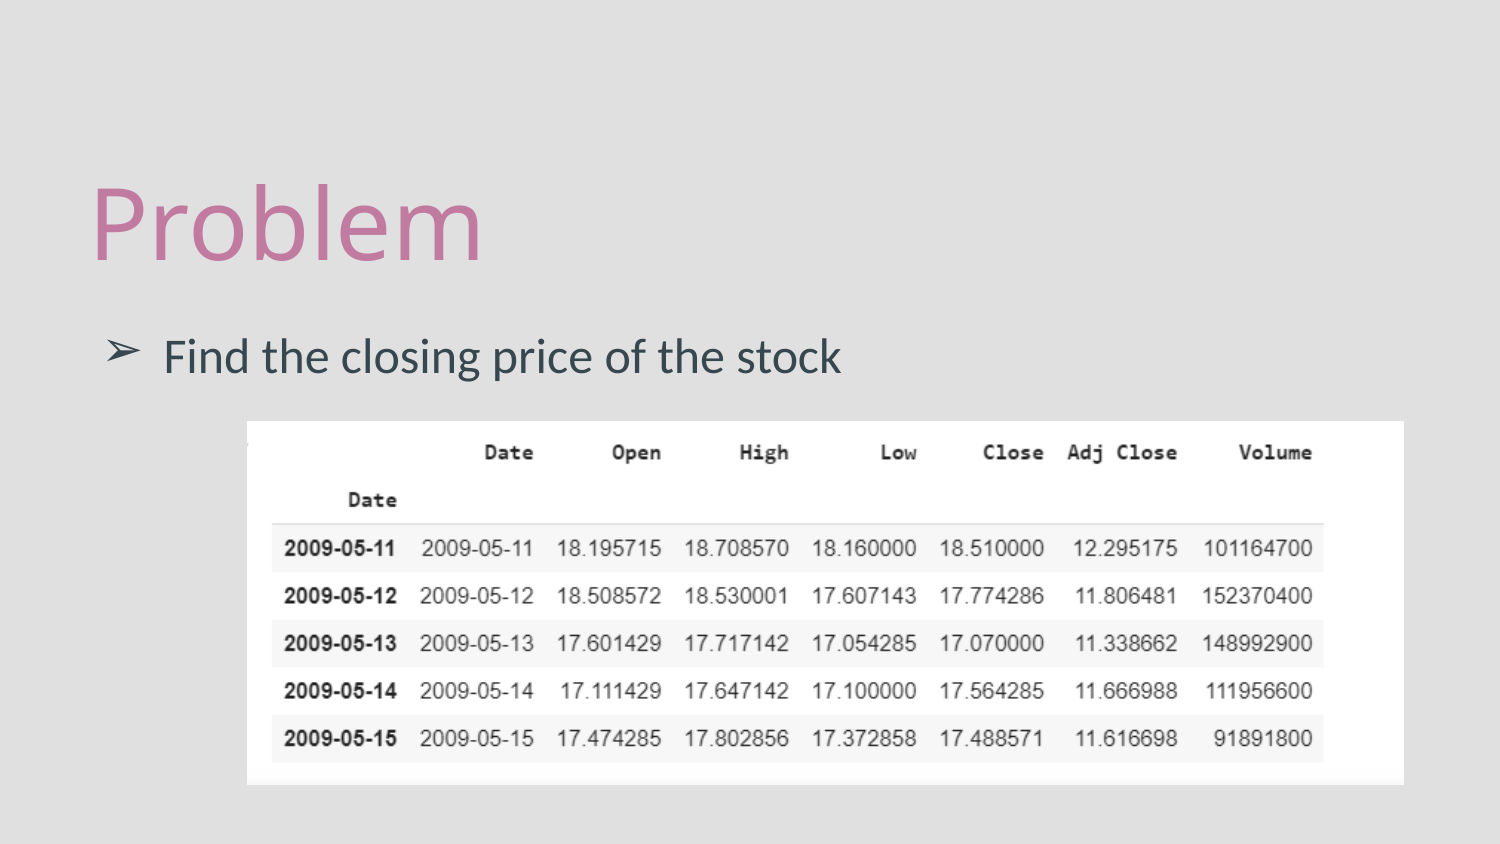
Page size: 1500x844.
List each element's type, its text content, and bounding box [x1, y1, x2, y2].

title Problem Find the closing price of the stock [73, 0, 1356, 636]
picture [247, 421, 1404, 786]
